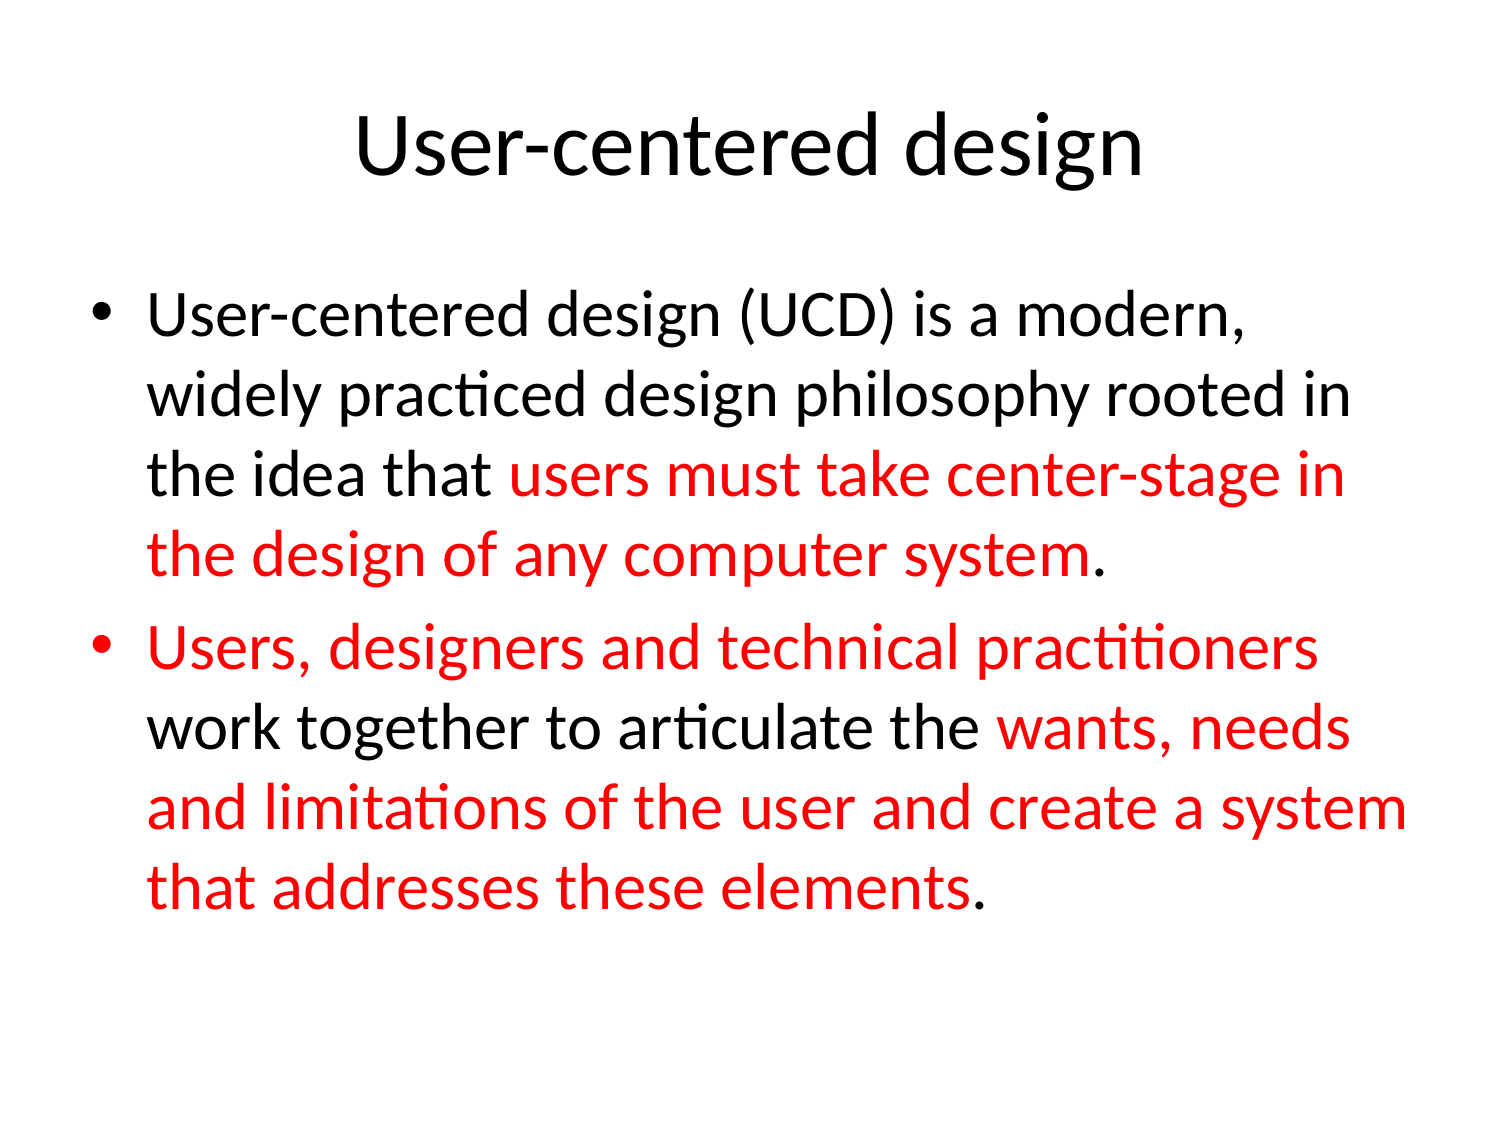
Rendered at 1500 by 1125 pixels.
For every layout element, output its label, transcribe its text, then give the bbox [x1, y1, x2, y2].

list User-centered design (UCD) is a modern, widely practiced design philosophy rooted in the idea that users must take center-stage in the design of any computer system. Users, designers and technical practitioners work together to articulate the wants, needs and limitations of the user and create a system that addresses these elements. [75, 262, 1425, 1005]
title User-centered design [75, 45, 1425, 233]
